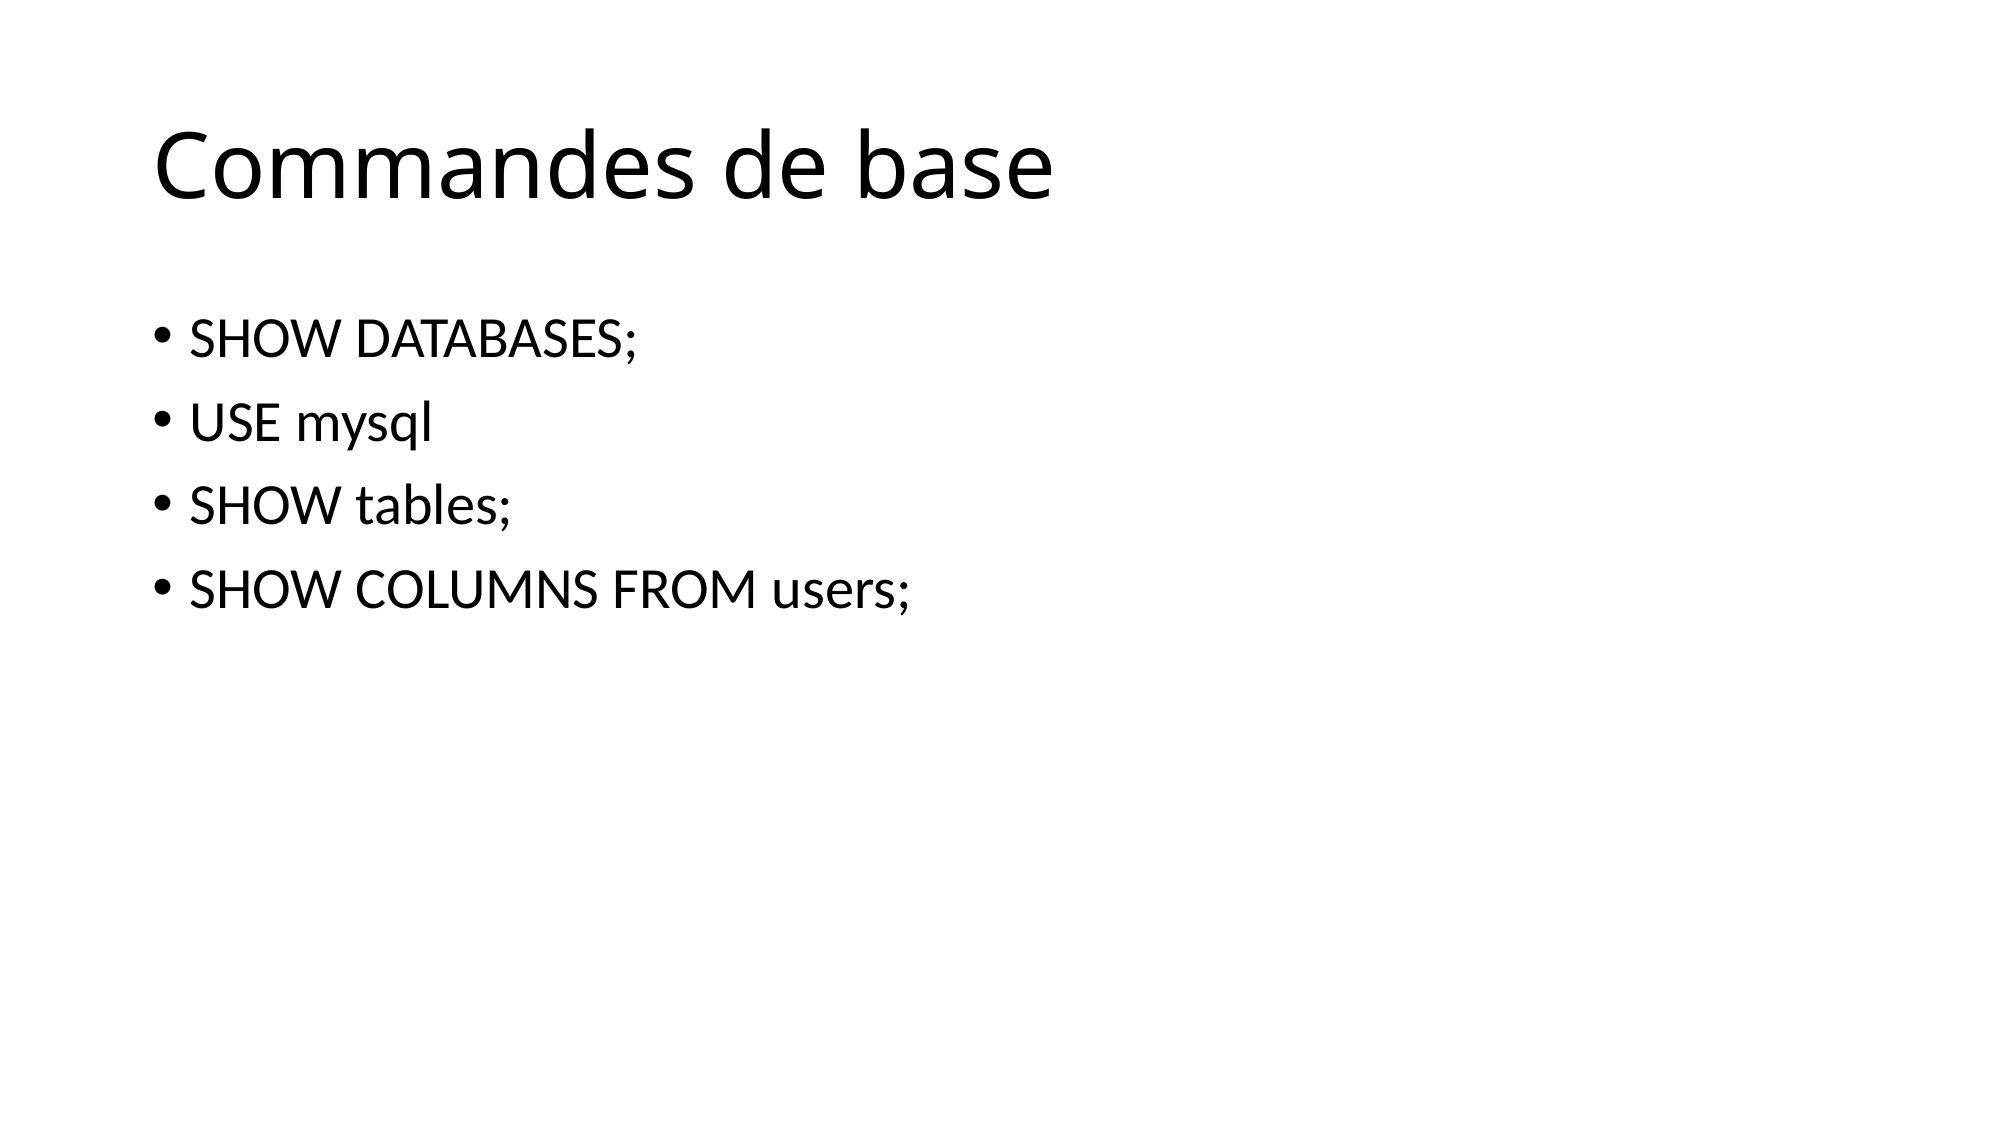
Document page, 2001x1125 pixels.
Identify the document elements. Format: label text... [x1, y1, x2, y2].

list SHOW DATABASES; USE mysql SHOW tables; SHOW COLUMNS FROM users; [137, 299, 1863, 1014]
title Commandes de base [137, 59, 1863, 278]
